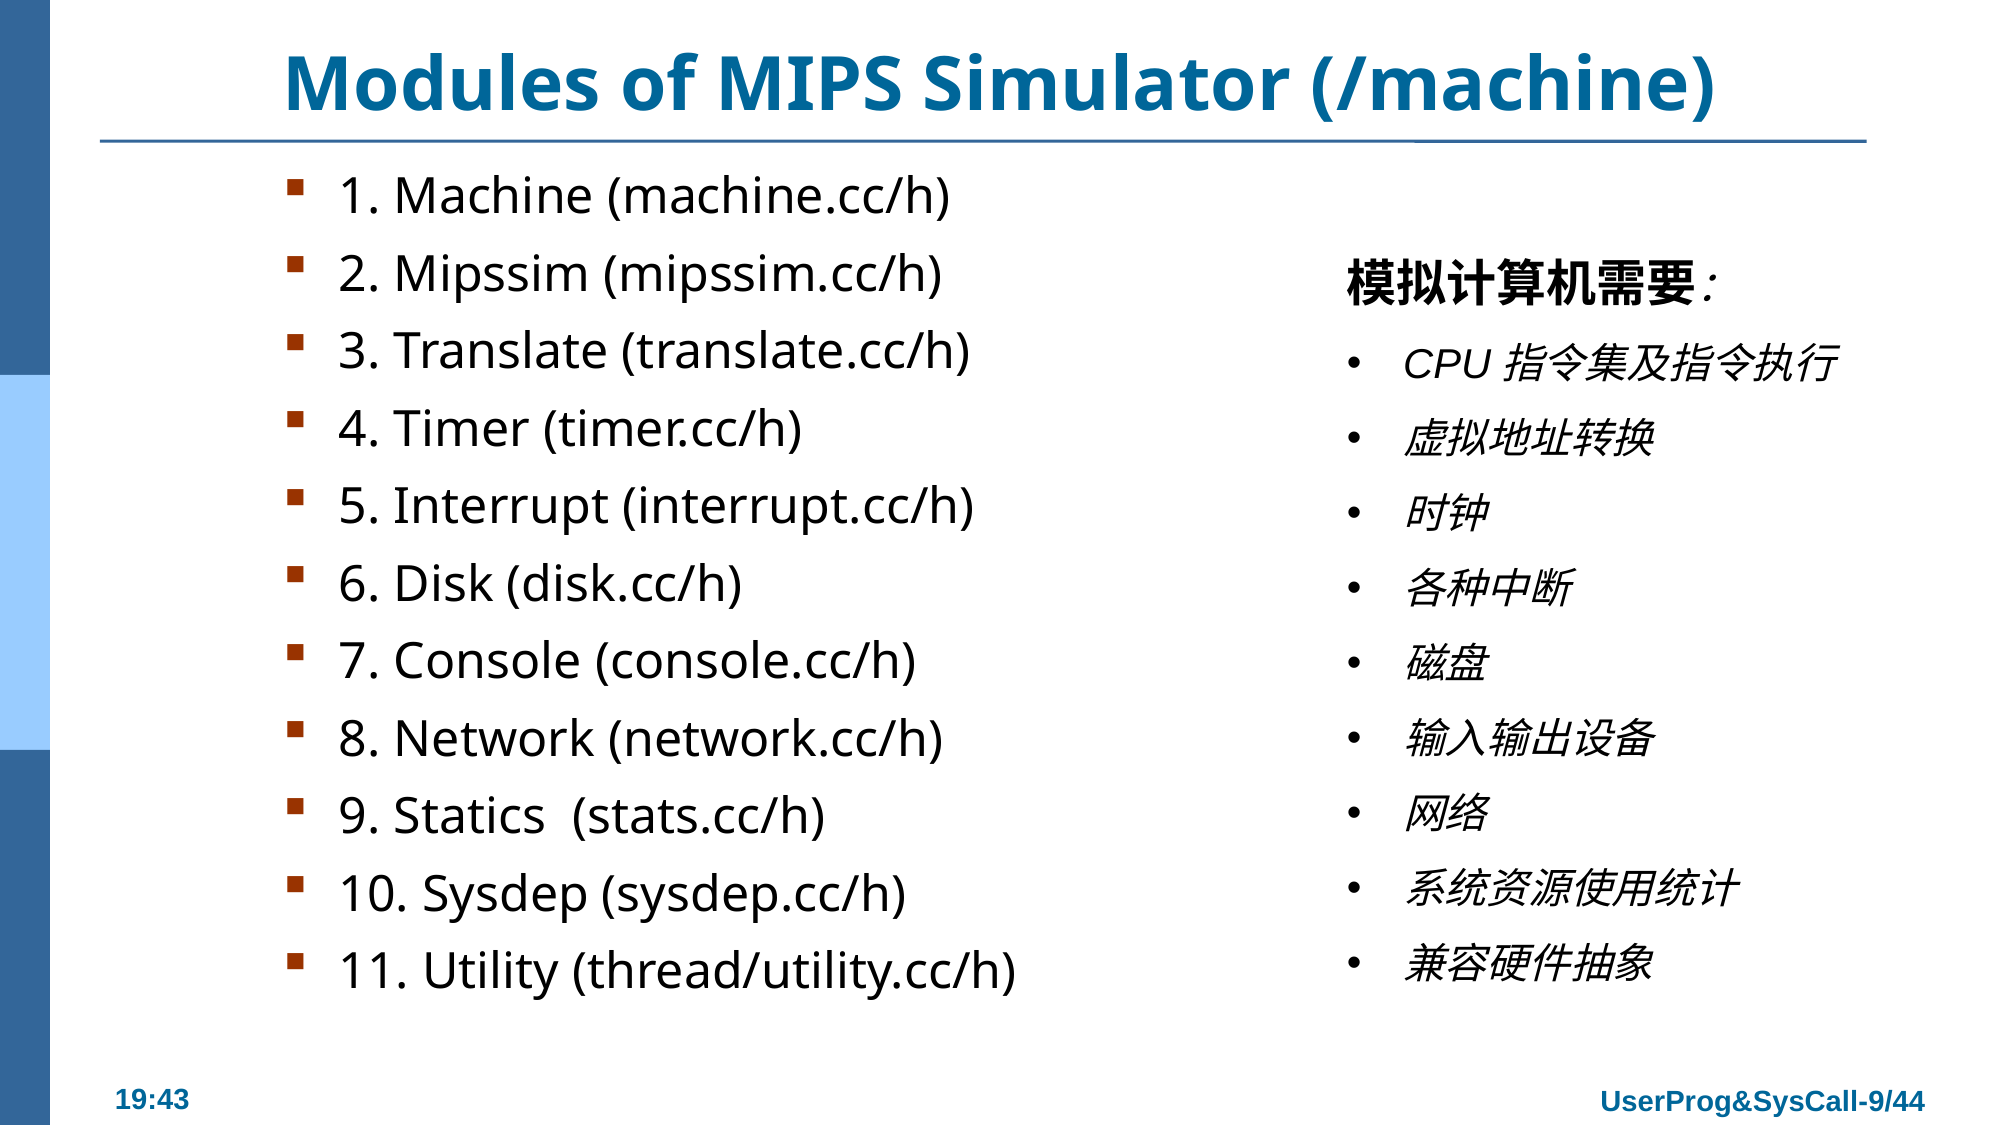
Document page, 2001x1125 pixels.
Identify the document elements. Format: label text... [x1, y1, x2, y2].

list 1. Machine (machine.cc/h) 2. Mipssim (mipssim.cc/h) 3. Translate (translate.cc/h) 4. Timer (timer.cc/h) 5. Interrupt (interrupt.cc/h) 6. Disk (disk.cc/h) 7. Console (console.cc/h) 8. Network (network.cc/h) 9. Statics (stats.cc/h) 10. Sysdep (sysdep.cc/h) 11. Utility (thread/utility.cc/h) [267, 156, 1499, 969]
text_box 模拟计算机需要： CPU指令集及指令执行 虚拟地址转换 时钟 各种中断 磁盘 输入输出设备 网络 系统资源使用统计 兼容硬件抽象 [1332, 214, 1872, 994]
title Modules of MIPS Simulator (/machine) [99, 38, 1900, 133]
